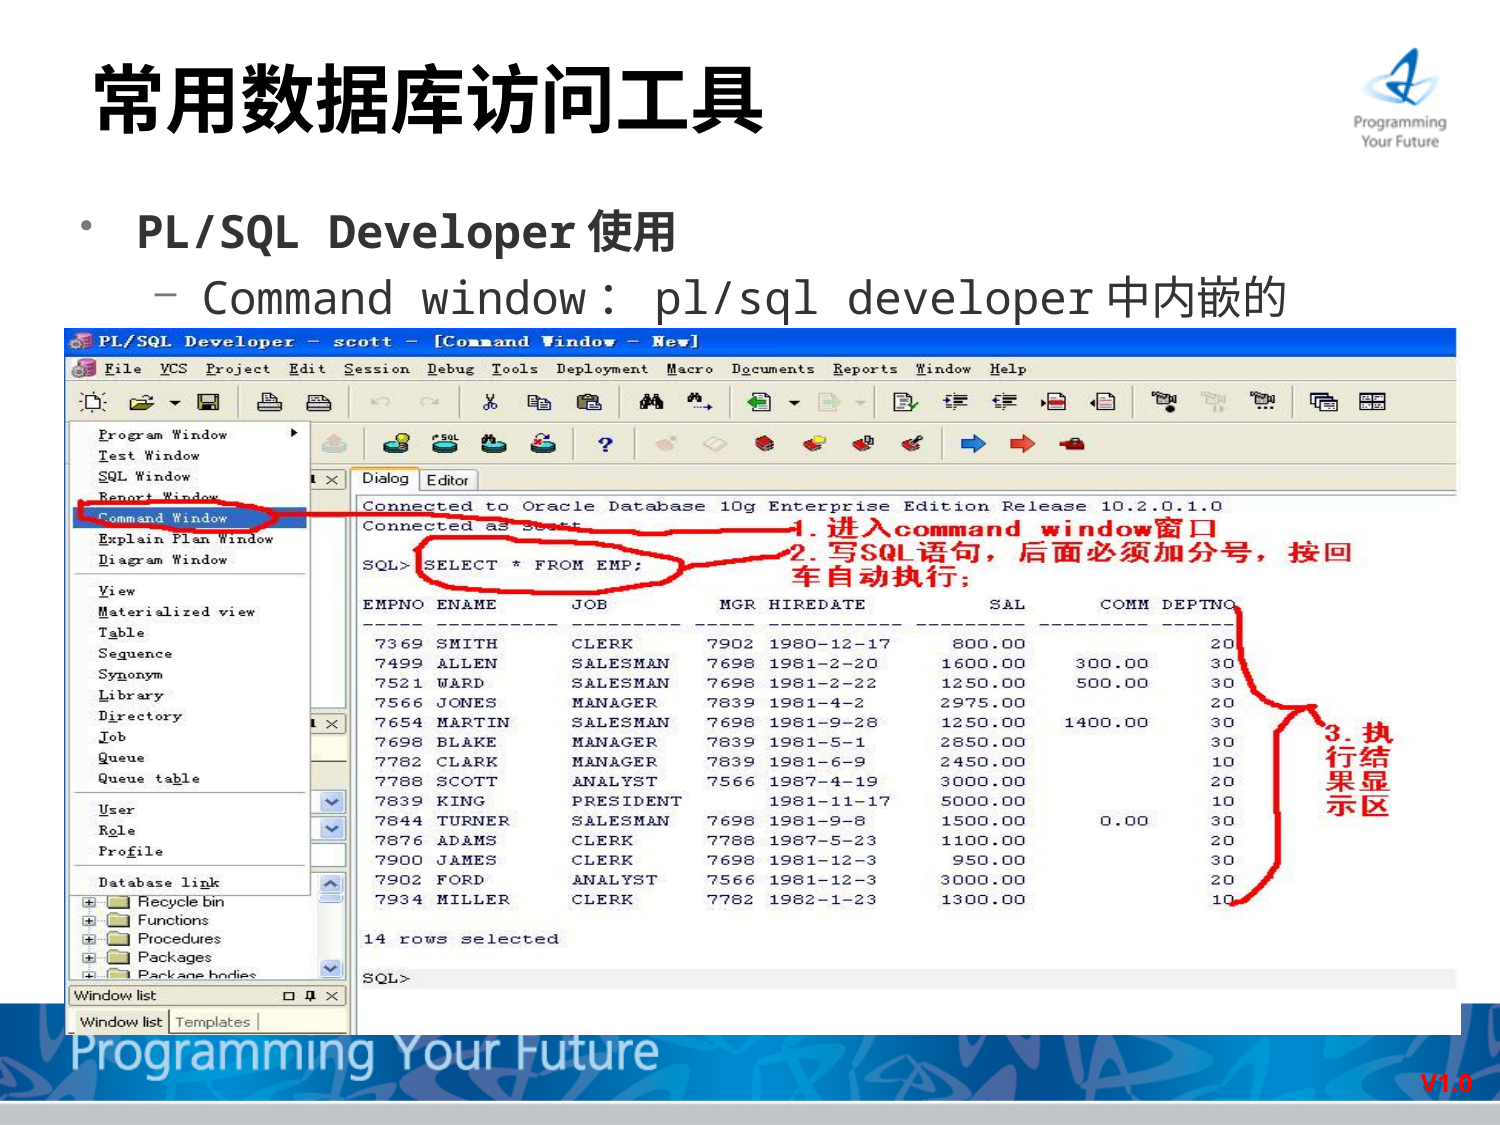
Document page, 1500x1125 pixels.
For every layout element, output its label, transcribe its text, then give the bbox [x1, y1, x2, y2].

text_box PL/SQL Developer使用 Command window：pl/sql developer中内嵌的SQL*Plus [64, 184, 1402, 327]
title 常用数据库访问工具 [74, 44, 1271, 162]
picture [0, 328, 1500, 1125]
picture [1340, 42, 1461, 157]
